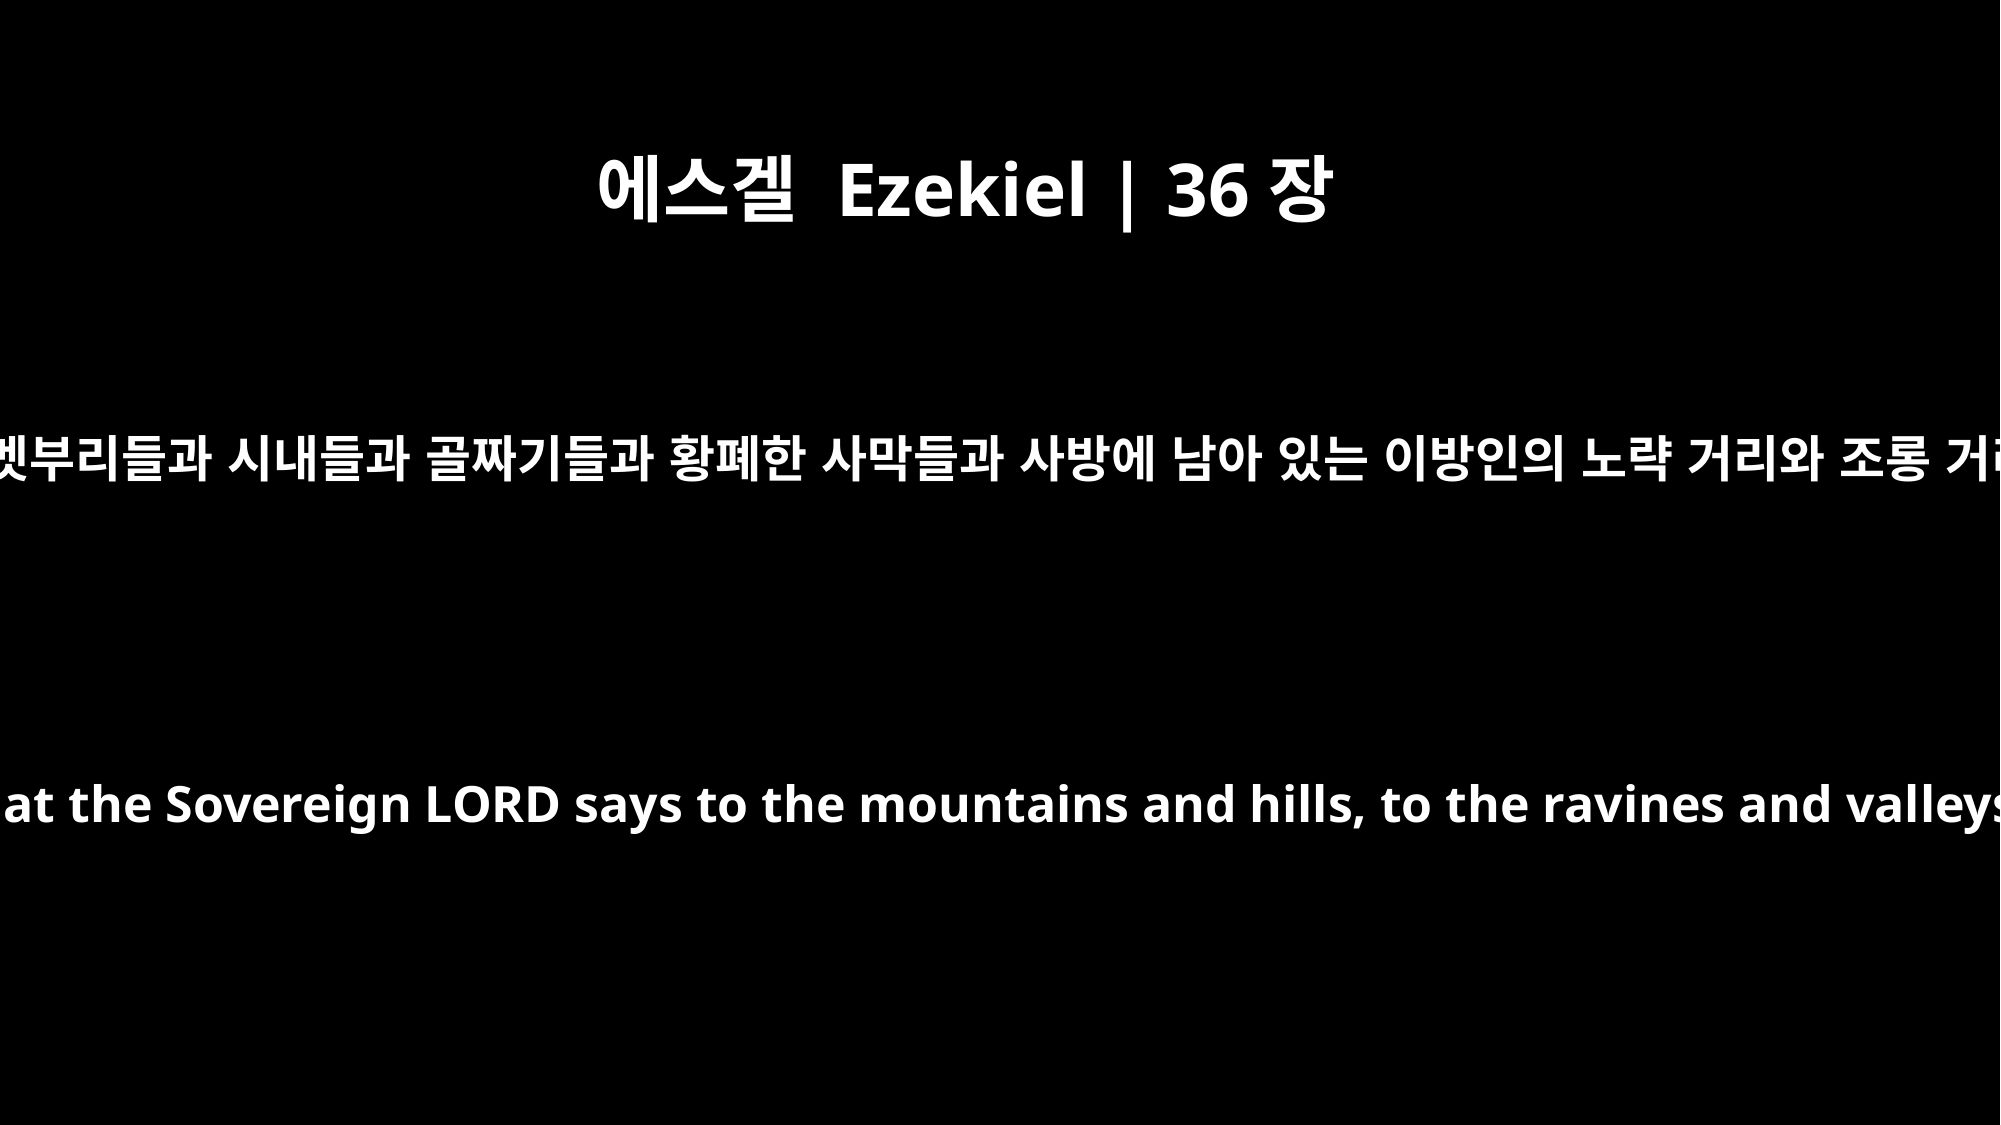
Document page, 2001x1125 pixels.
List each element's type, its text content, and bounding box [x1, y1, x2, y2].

text_box 4 그러므로 이스라엘 산들아 주 여호와의 말씀을 들을지어다 산들과 멧부리들과 시내들과 골짜기들과 황폐한 사막들과 사방에 남아 있는 이방인의 노략 거리와 조롱 거리가 된 버린 성읍들에게 주 여호와께서 이같이 말씀하셨느니라 [0, 359, 2000, 495]
text_box therefore, O mountains of Israel, hear the word of the Sovereign LORD: This is what the Sovereign LORD says to the mountains and hills, to the ravines and valleys, to the desolate ruins and the deserted towns that have been plundered and ridiculed by the rest of the nations around you -- [0, 764, 2000, 900]
text_box 에스겔 Ezekiel | 36장 [581, 136, 1351, 239]
